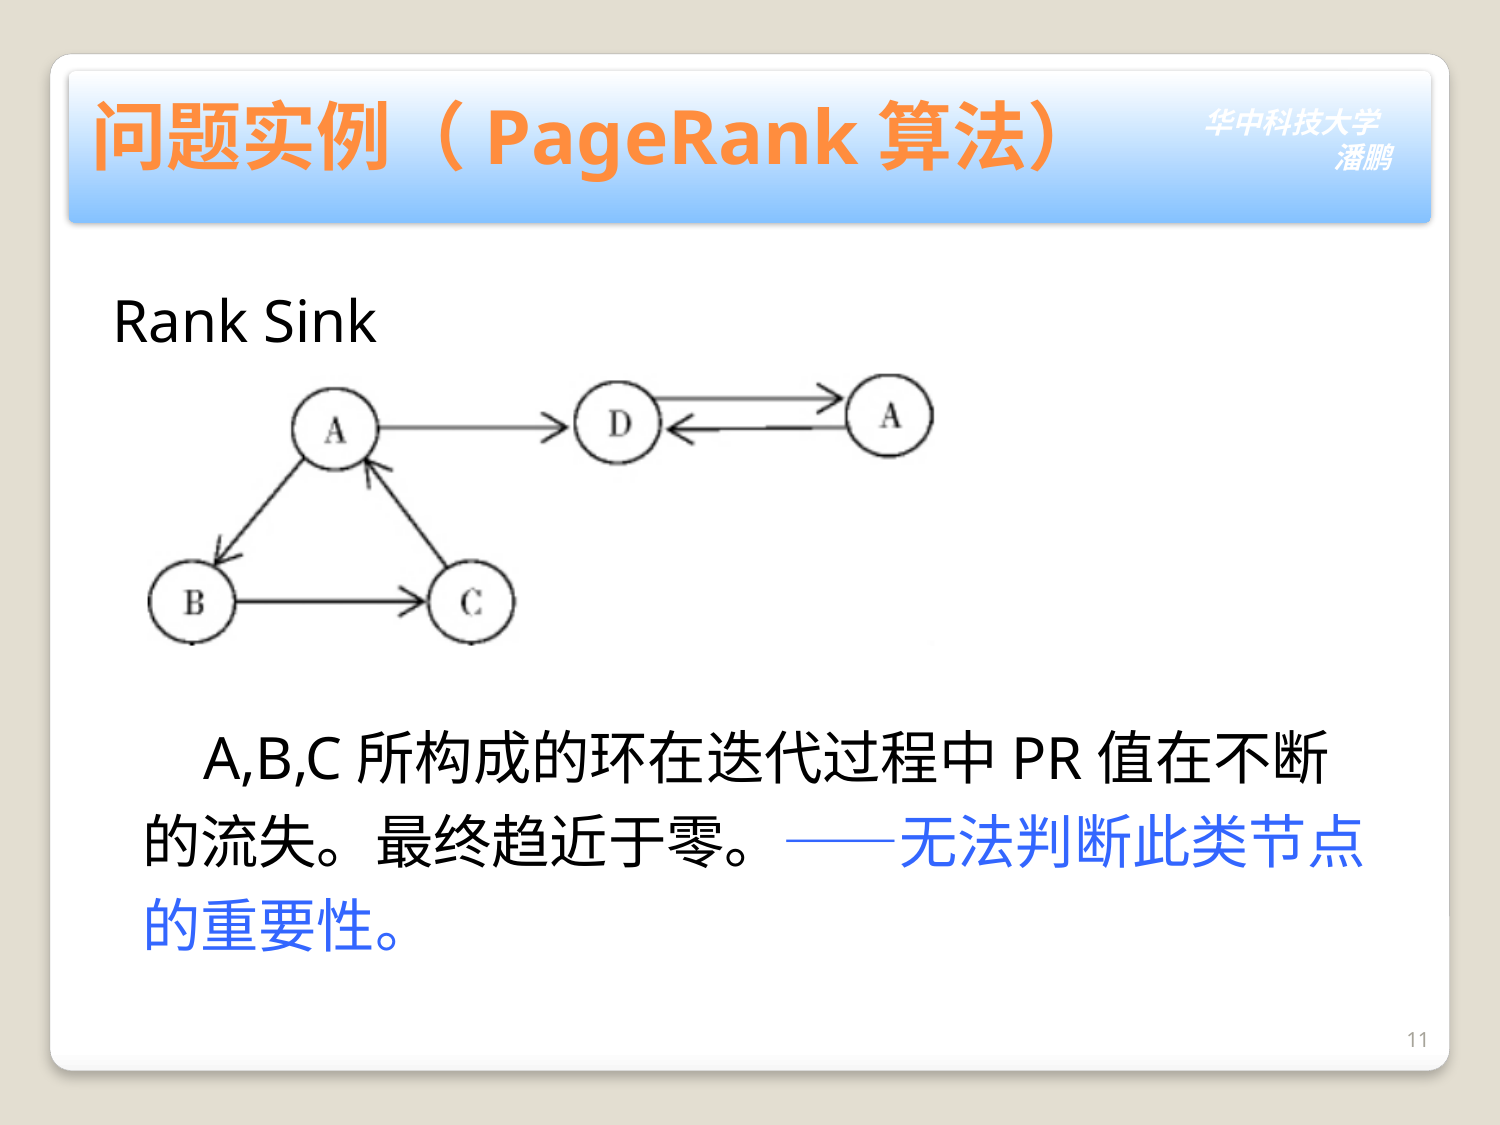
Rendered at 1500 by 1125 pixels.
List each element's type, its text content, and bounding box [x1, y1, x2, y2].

picture [135, 361, 963, 670]
slide_number 11 [1369, 1002, 1445, 1063]
text_box A,B,C所构成的环在迭代过程中PR值在不断的流失。最终趋近于零。——无法判断此类节点的重要性。 [112, 692, 1388, 1024]
list Rank Sink [82, 255, 1176, 362]
title 问题实例（PageRank算法） [76, 78, 1420, 188]
